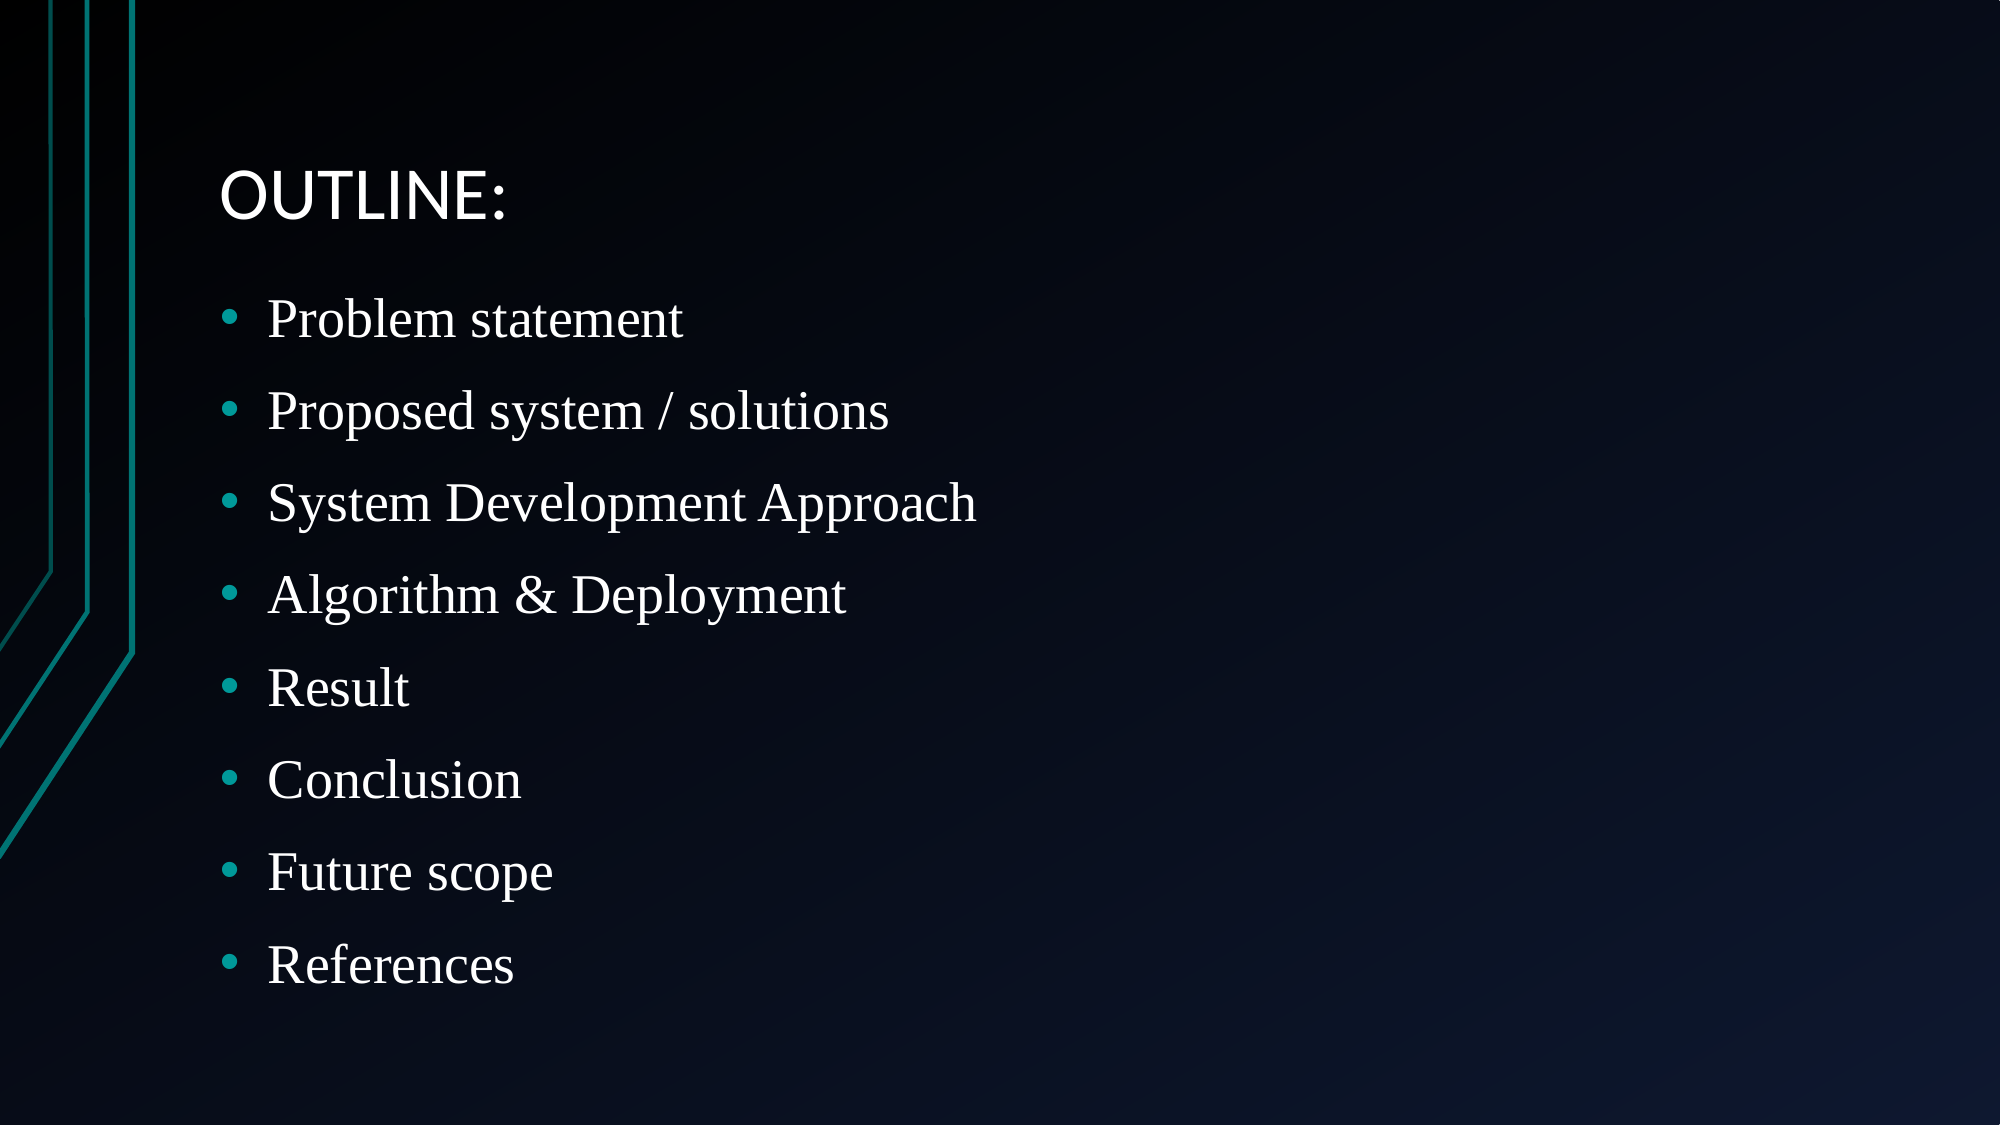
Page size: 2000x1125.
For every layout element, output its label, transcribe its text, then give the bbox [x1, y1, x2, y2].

list Problem statement Proposed system / solutions System Development Approach Algorithm & Deployment Result Conclusion Future scope References [199, 279, 1900, 1012]
title OUTLINE: [199, 45, 1900, 246]
